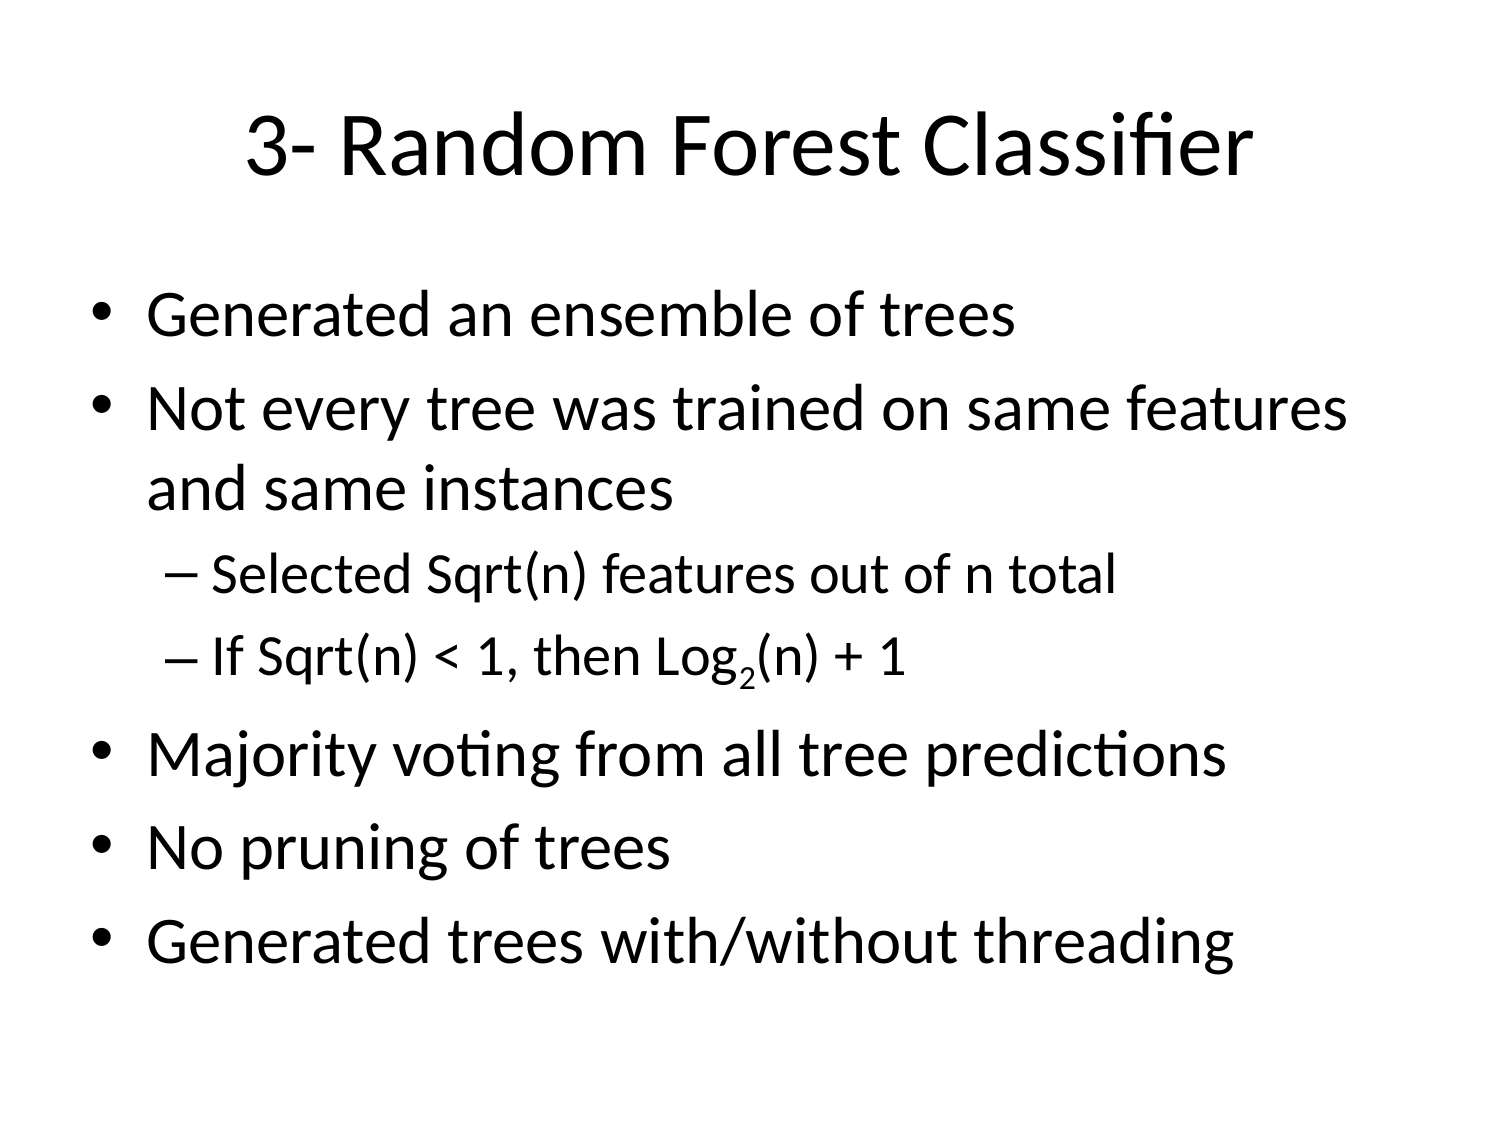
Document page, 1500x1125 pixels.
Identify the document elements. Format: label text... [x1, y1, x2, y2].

title 3- Random Forest Classifier [75, 45, 1425, 233]
list Generated an ensemble of trees Not every tree was trained on same features and same instances Selected Sqrt(n) features out of n total If Sqrt(n) < 1, then Log2(n) + 1 Majority voting from all tree predictions No pruning of trees Generated trees with/without threading [75, 262, 1425, 1005]
